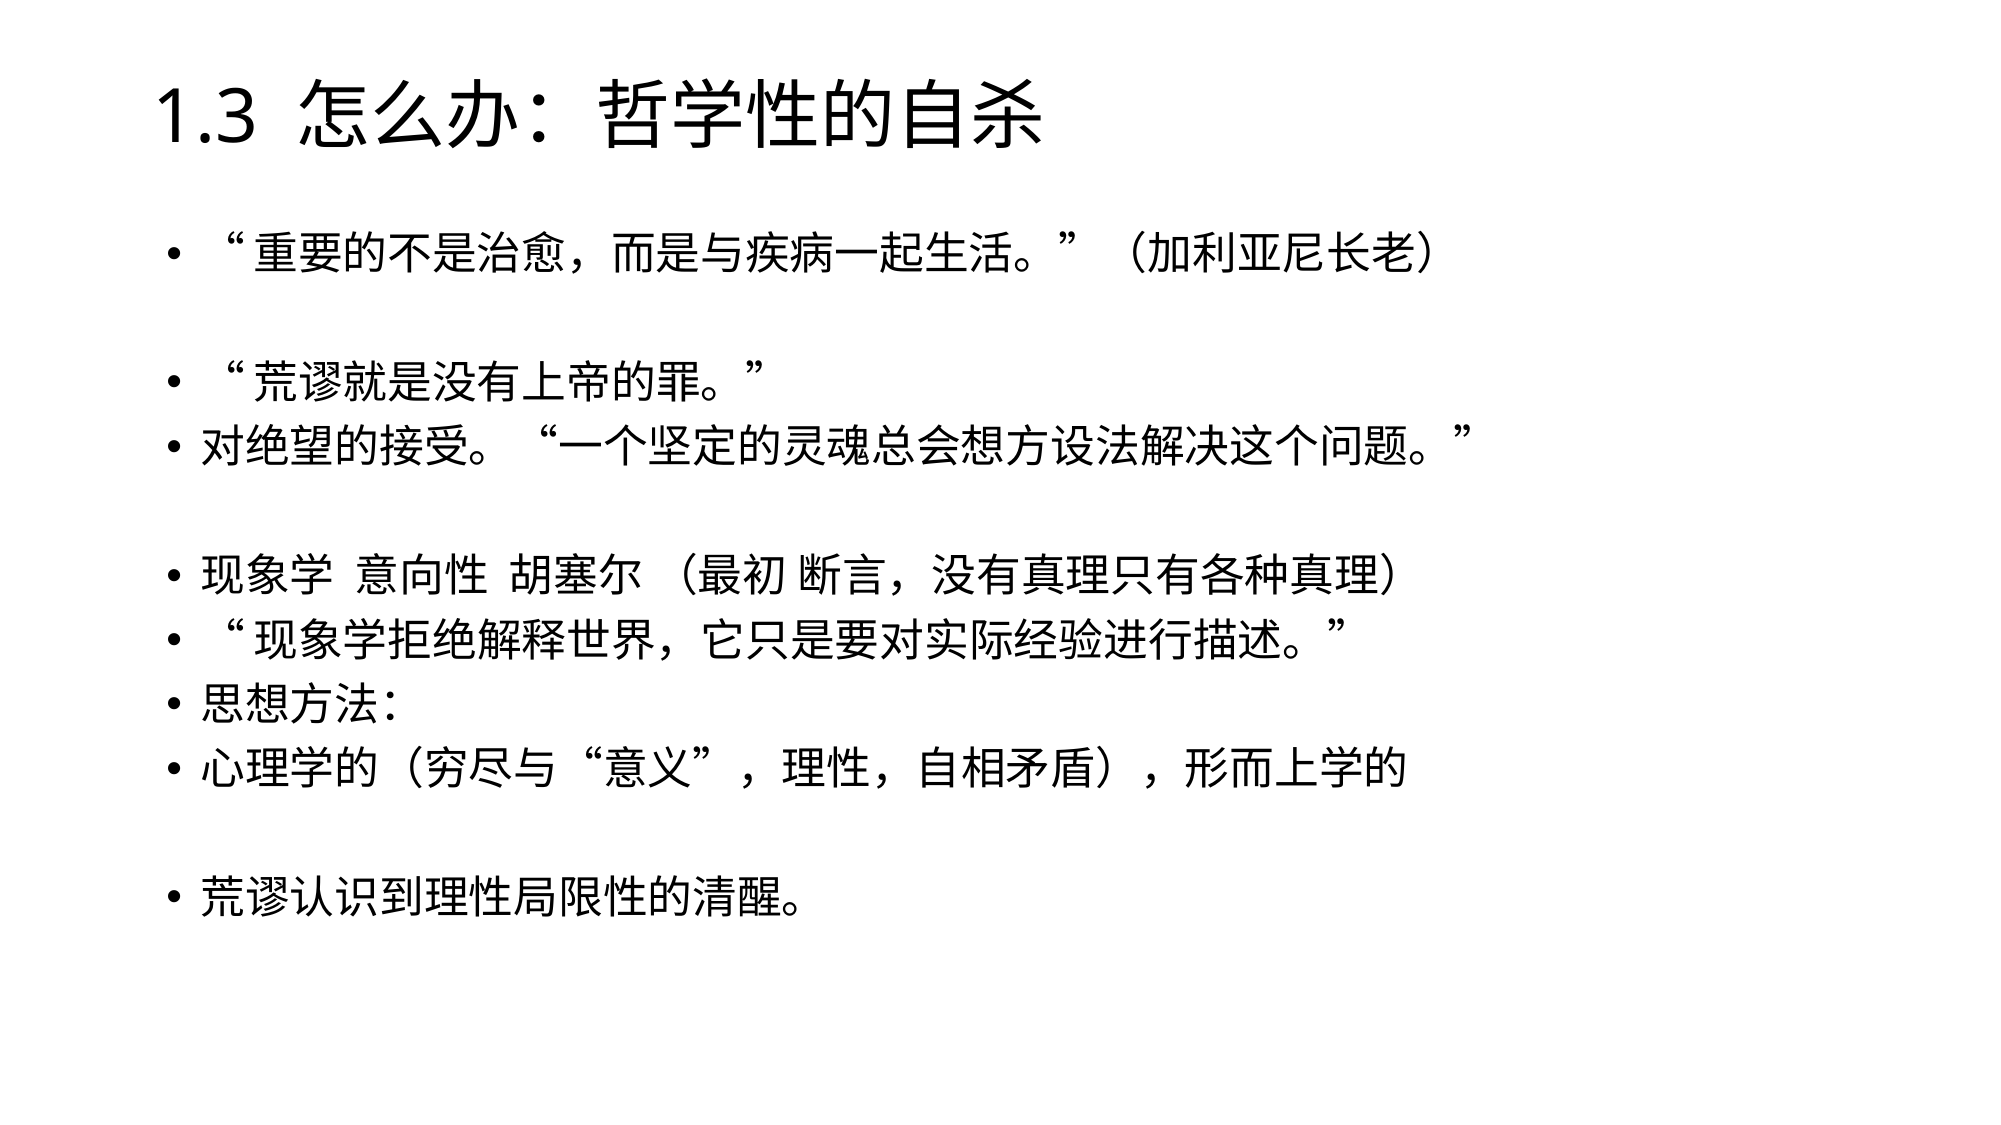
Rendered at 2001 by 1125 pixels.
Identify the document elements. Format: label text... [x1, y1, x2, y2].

title 1.3 怎么办：哲学性的自杀 [137, 59, 1863, 177]
list “重要的不是治愈，而是与疾病一起生活。”（加利亚尼长老） “荒谬就是没有上帝的罪。” 对绝望的接受。“一个坚定的灵魂总会想方设法解决这个问题。” 现象学 意向性 胡塞尔 （最初 断言，没有真理只有各种真理） “现象学拒绝解释世界，它只是要对实际经验进行描述。” 思想方法： 心理学的（穷尽与“意义”，理性，自相矛盾），形而上学的 荒谬认识到理性局限性的清醒。 [151, 223, 1877, 938]
